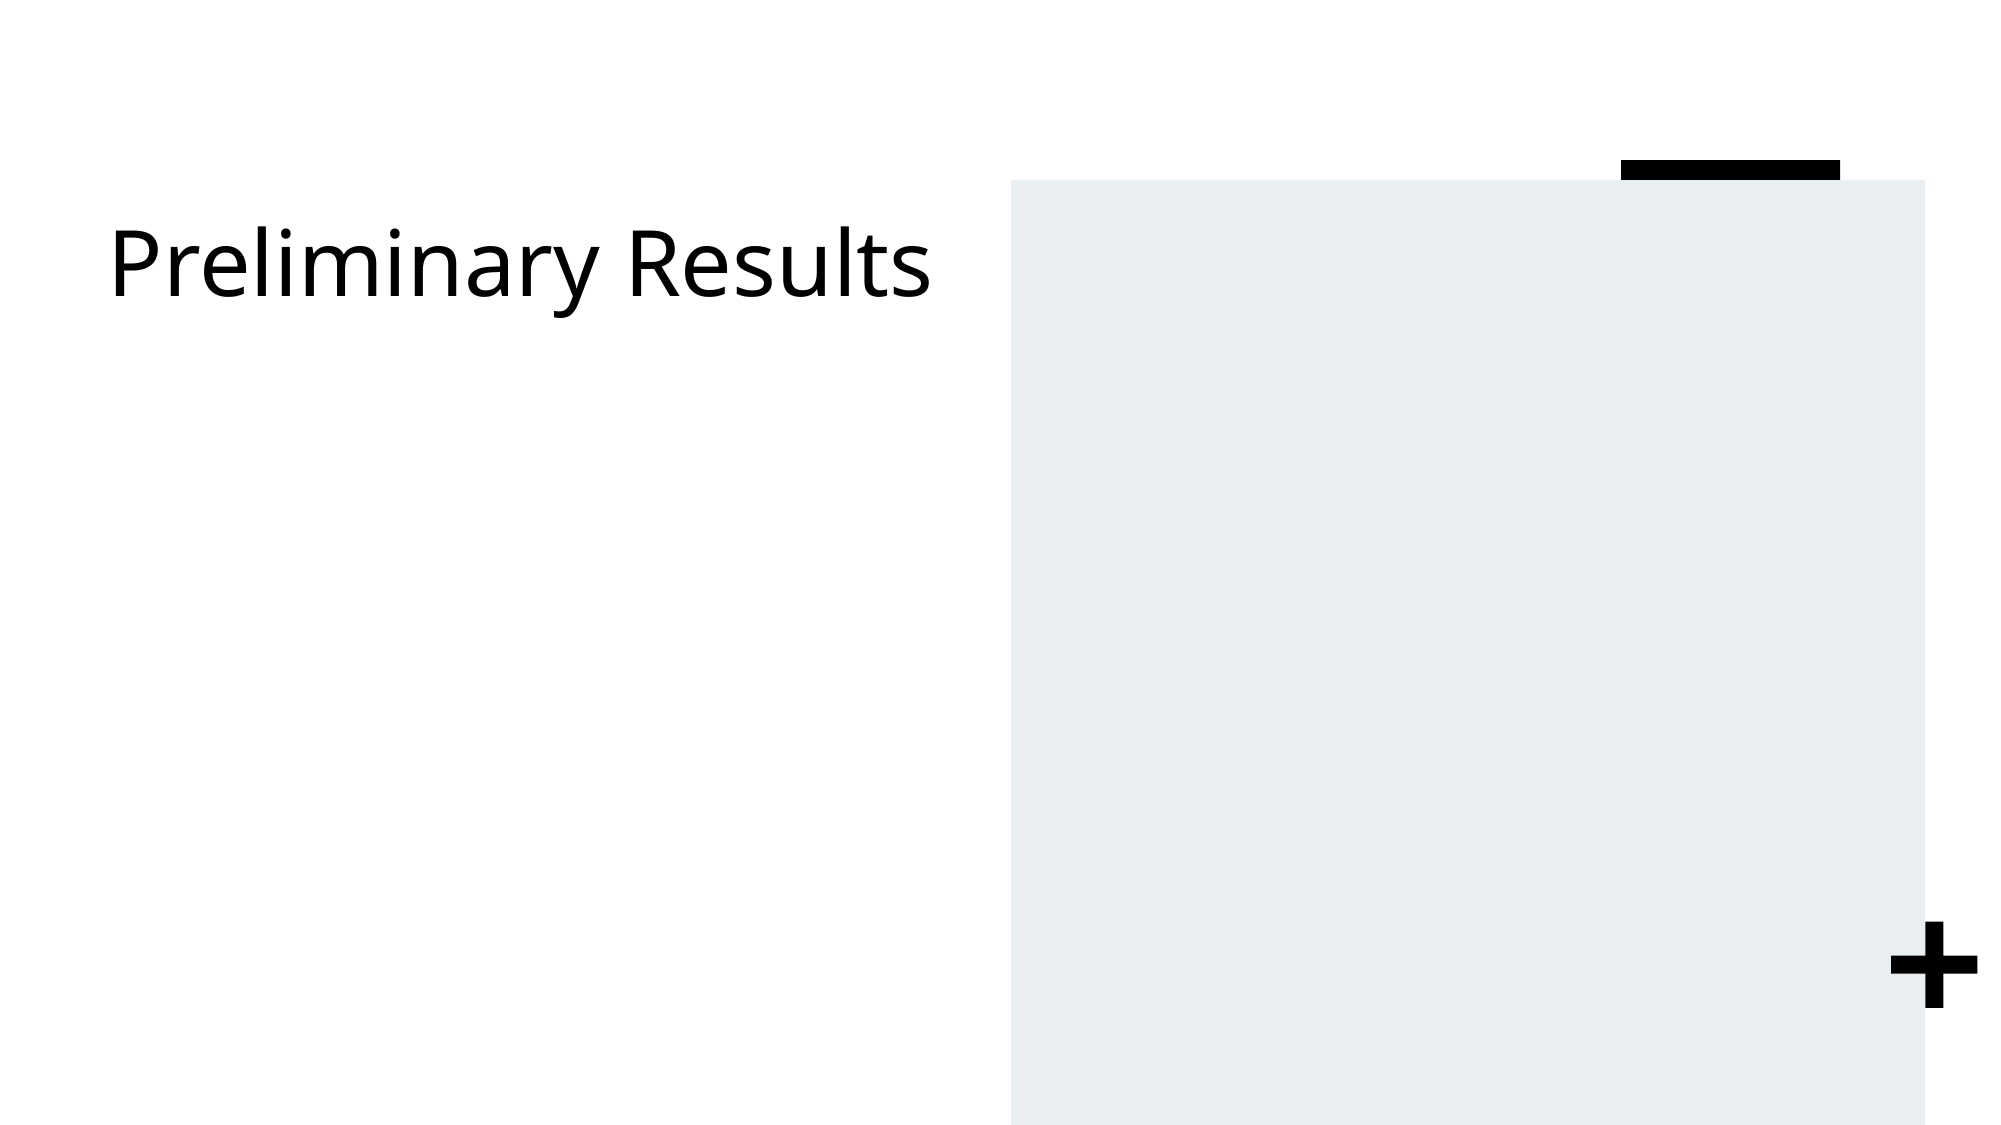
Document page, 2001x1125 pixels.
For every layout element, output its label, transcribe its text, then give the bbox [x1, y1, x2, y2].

title Preliminary Results [92, 197, 1449, 435]
